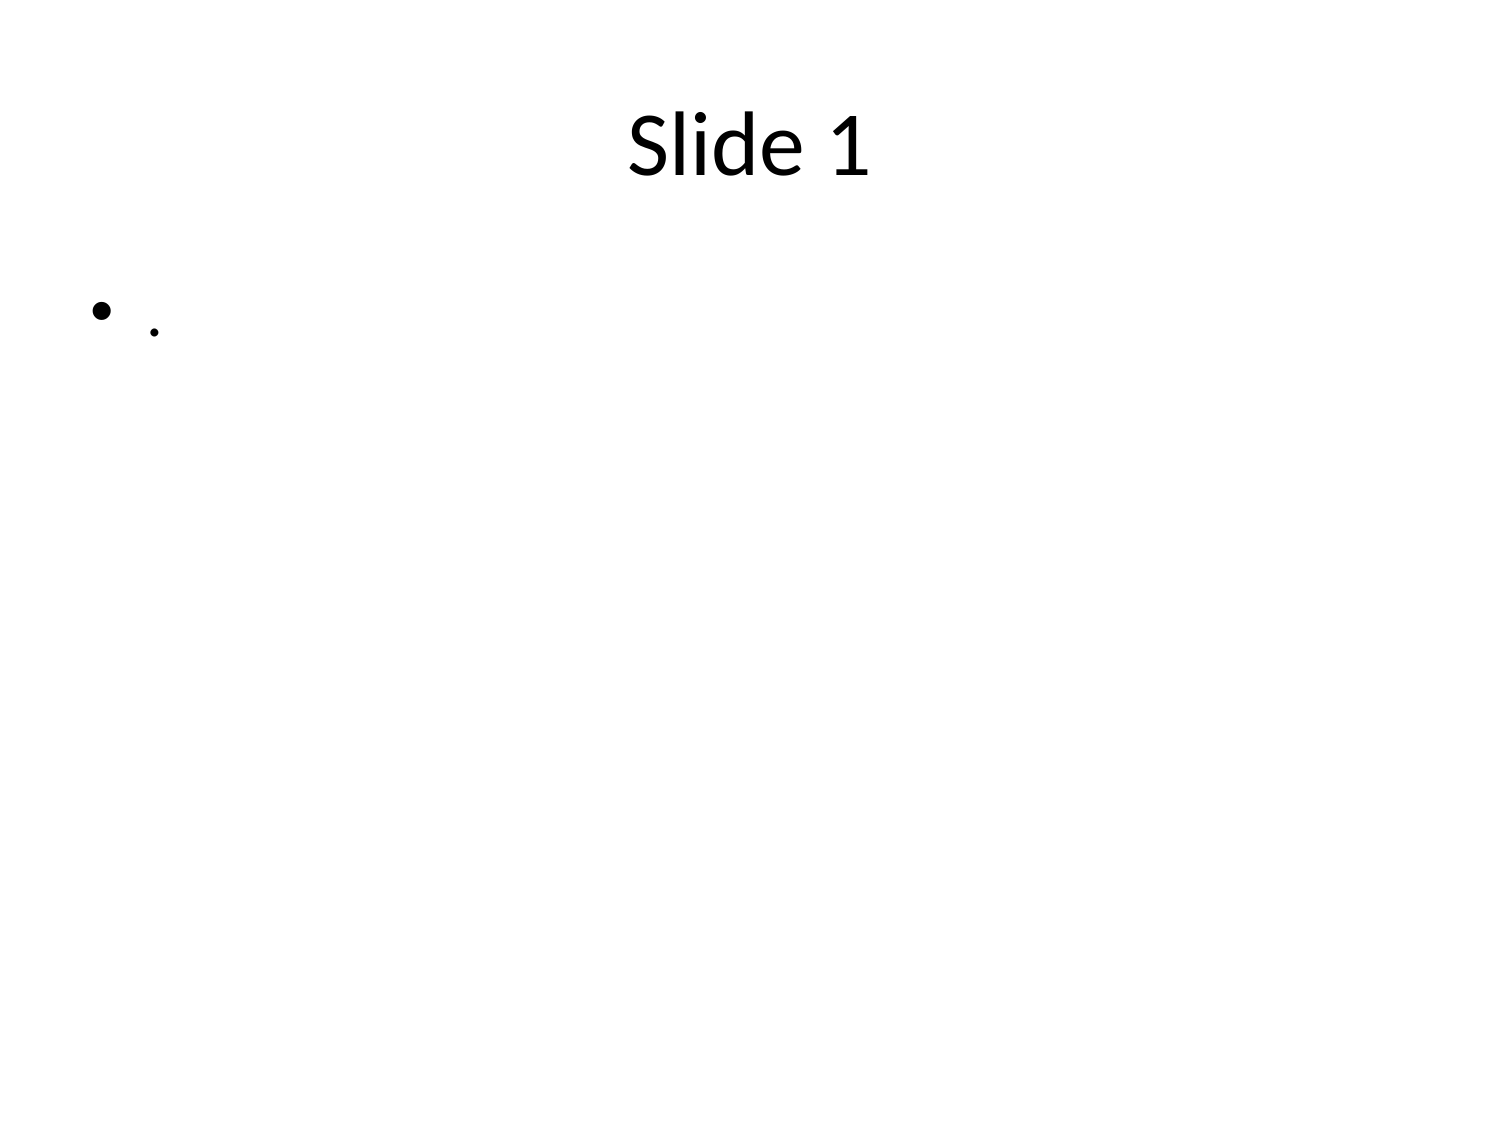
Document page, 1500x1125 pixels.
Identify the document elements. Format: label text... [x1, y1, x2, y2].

title Slide 1 [75, 45, 1425, 233]
list . [75, 262, 1425, 1005]
